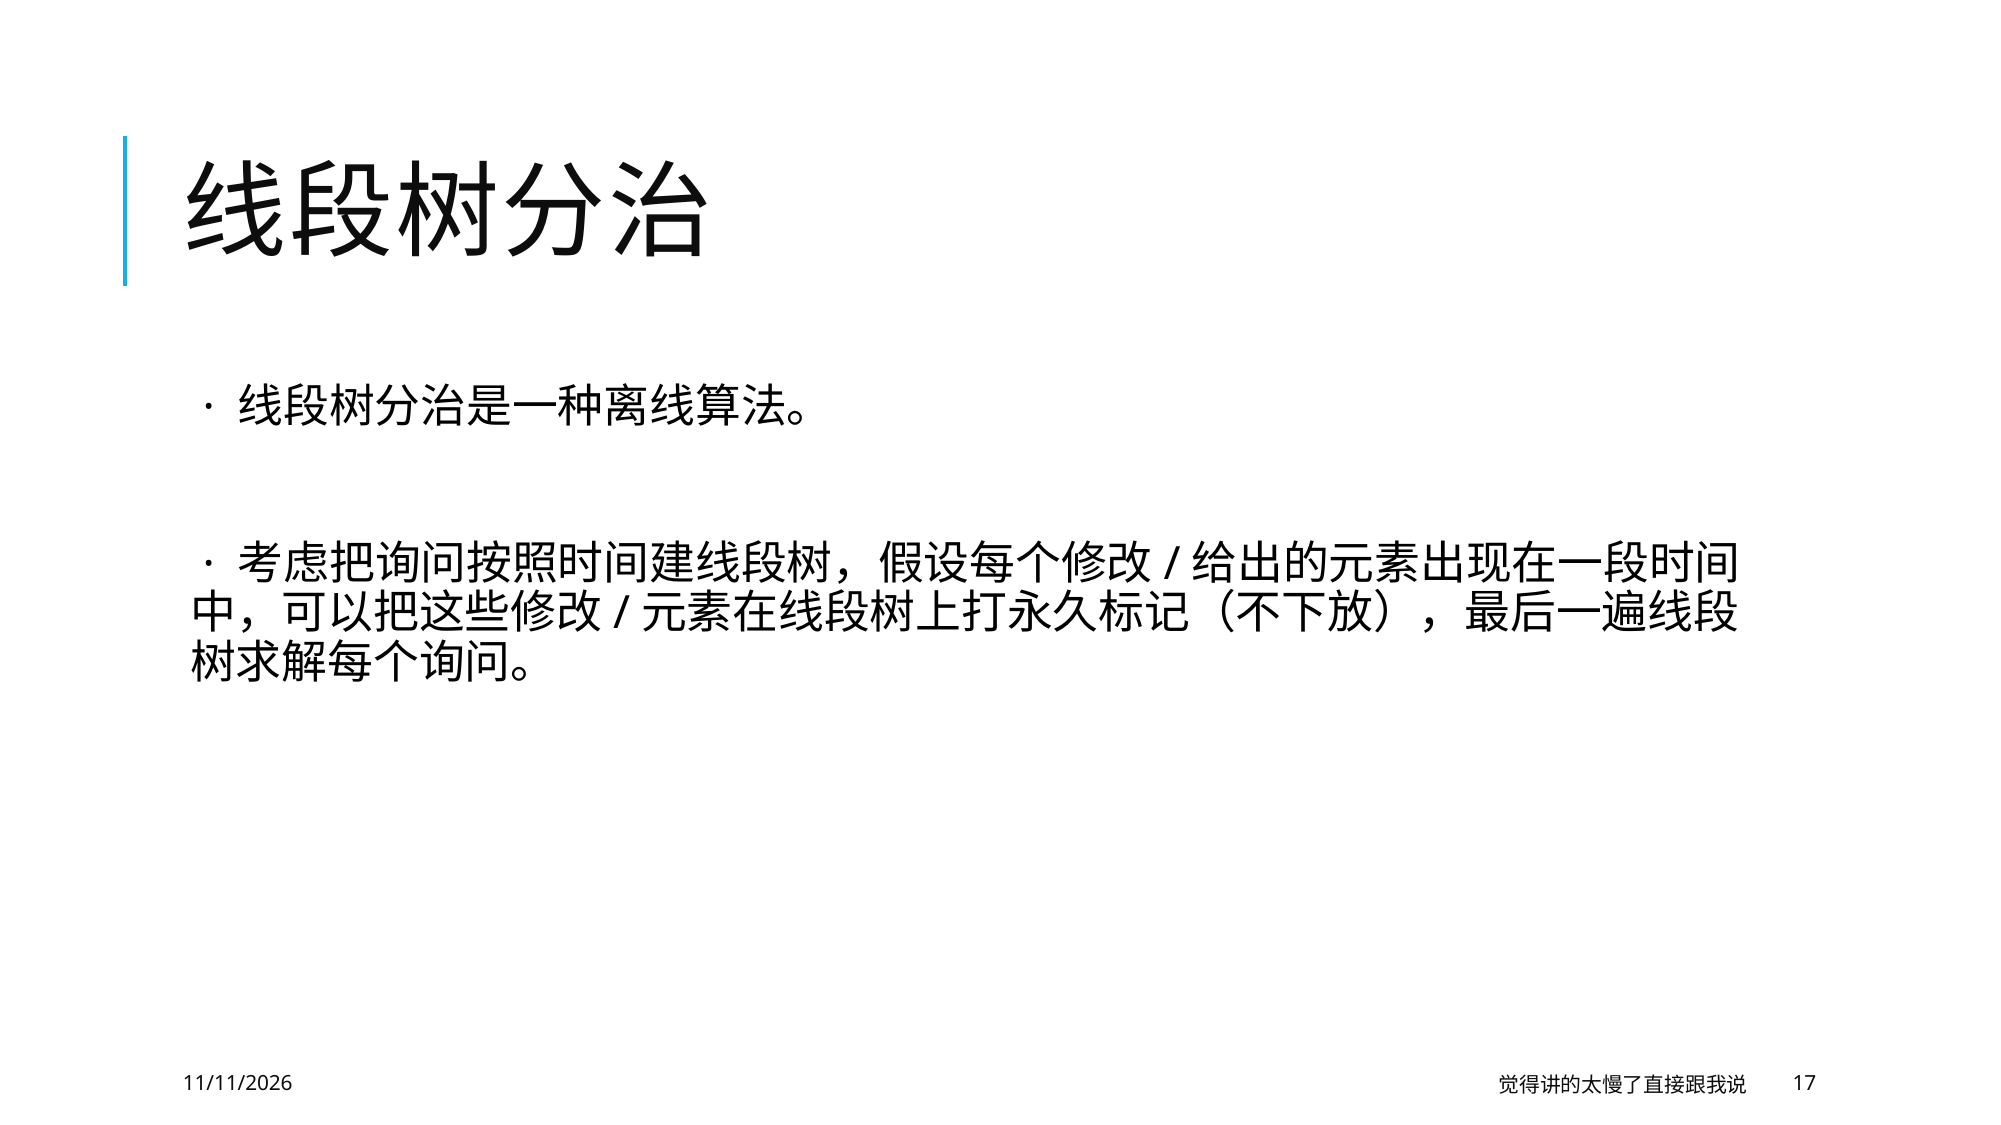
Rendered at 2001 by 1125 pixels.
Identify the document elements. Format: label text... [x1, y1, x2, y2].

slide_number 17 [1777, 1061, 1938, 1107]
title 线段树分治 [168, 96, 1763, 342]
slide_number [168, 1061, 522, 1107]
footer 觉得讲的太慢了直接跟我说 [794, 1061, 1763, 1107]
